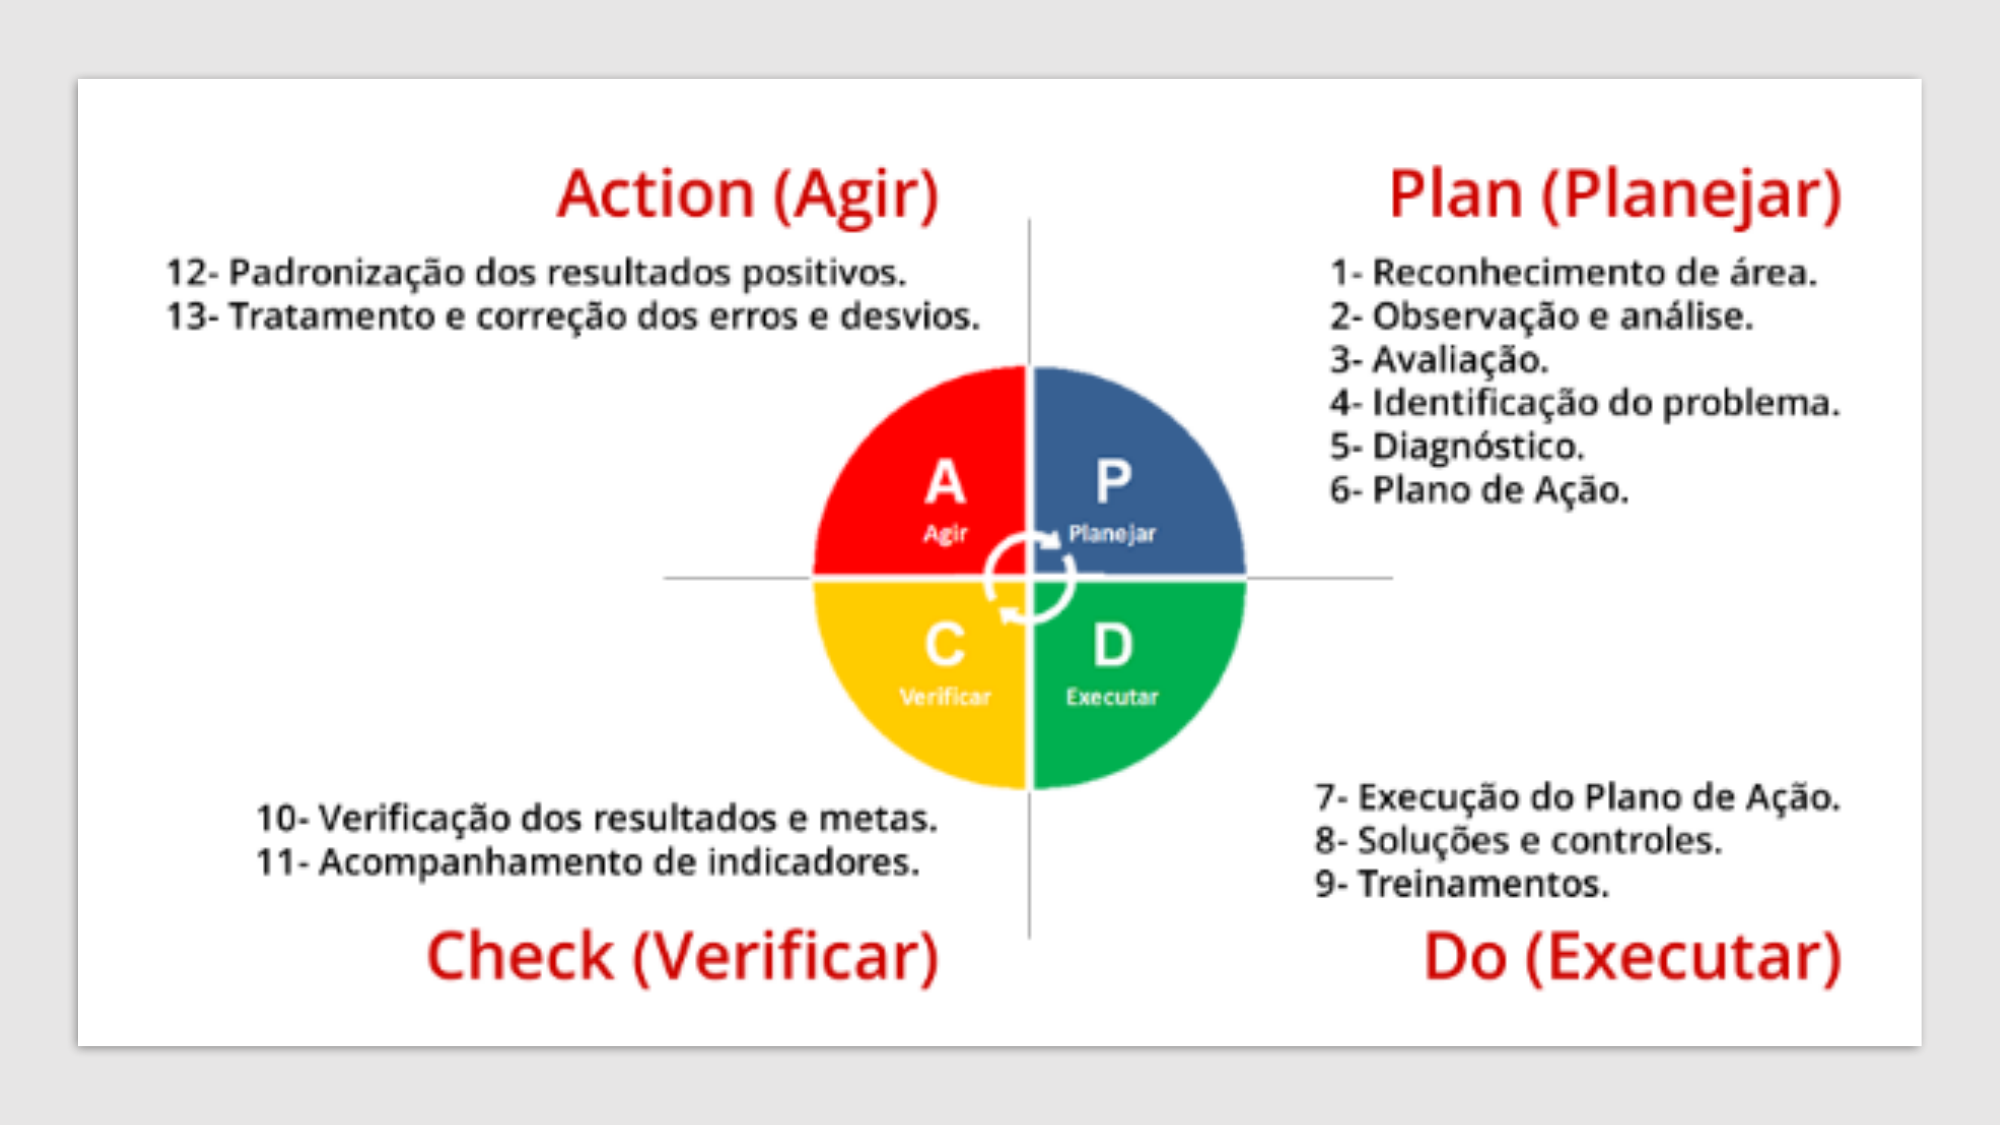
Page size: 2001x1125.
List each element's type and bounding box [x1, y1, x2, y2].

picture [125, 105, 1875, 1020]
text_box [77, 78, 1923, 1047]
text_box [0, 0, 2000, 1125]
